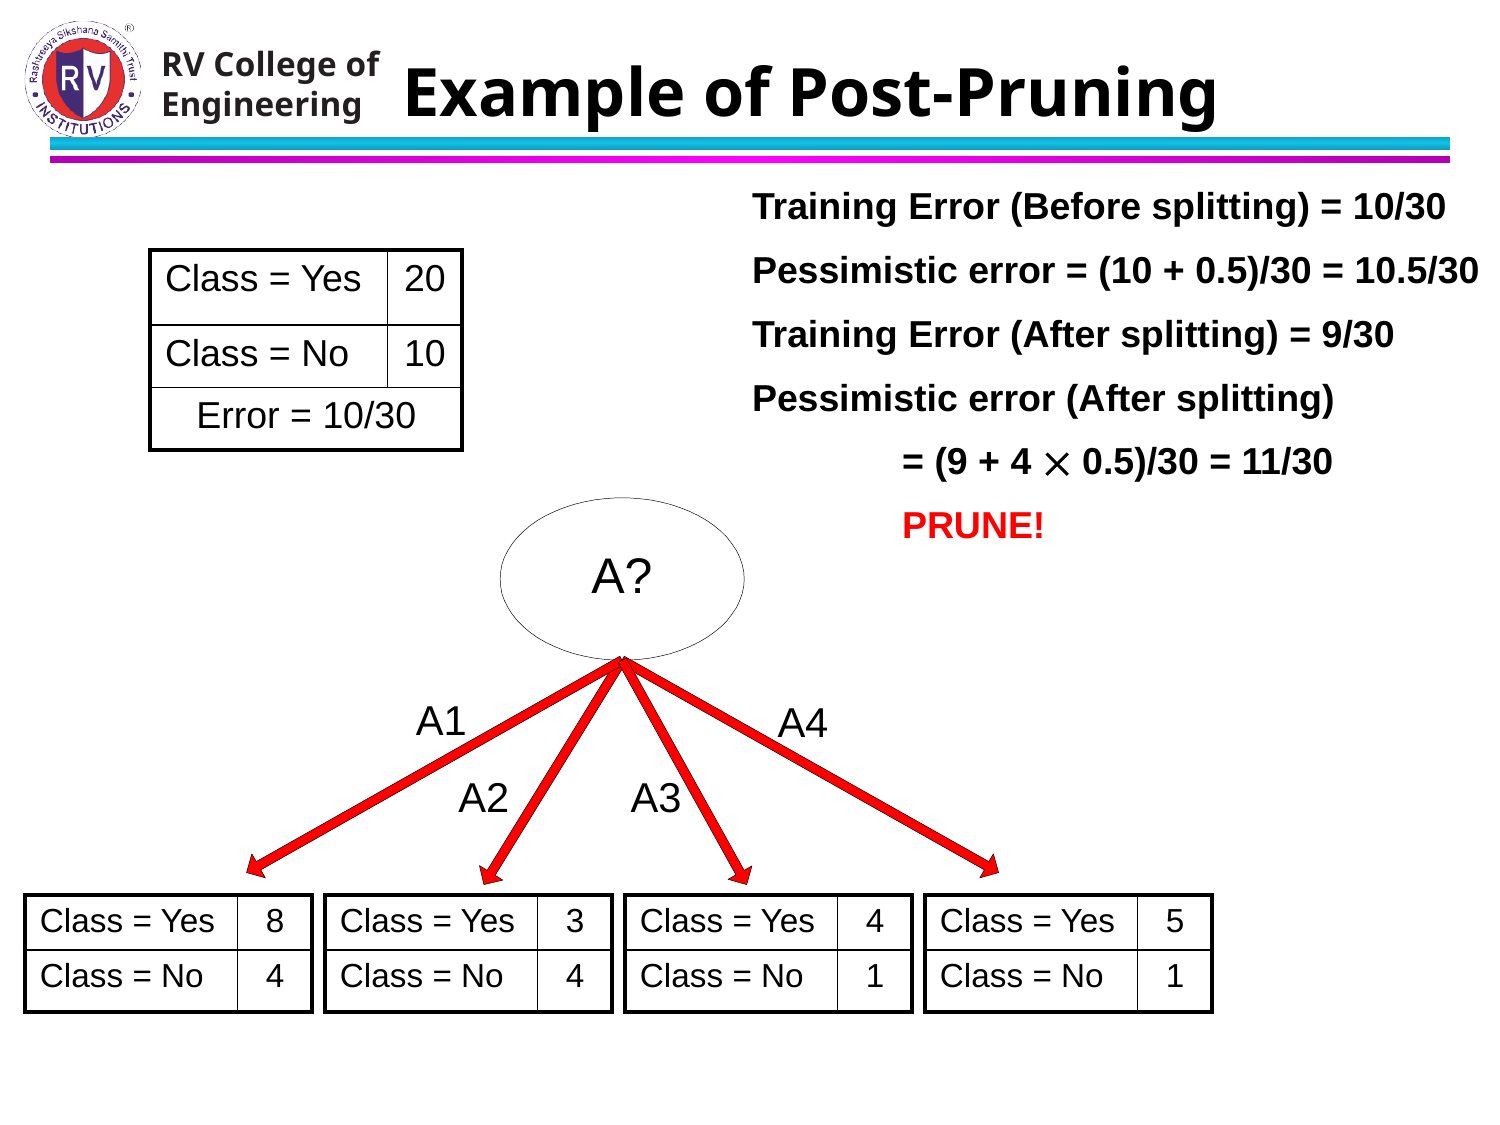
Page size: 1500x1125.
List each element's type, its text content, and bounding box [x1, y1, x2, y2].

table_cell Class = No [27, 951, 237, 1010]
table_header 8 [238, 897, 310, 949]
table_cell 10 [388, 326, 460, 387]
text_box Training Error (Before splitting) = 10/30 Pessimistic error = (10 + 0.5)/30 = 10.5/30 Training Error (After splitting) = 9/30 Pessimistic error (After splitting) = (9 + 4  0.5)/30 = 11/30 PRUNE! [737, 174, 1500, 554]
table_cell 4 [238, 951, 310, 1010]
table_cell Error = 10/30 [152, 388, 460, 448]
table_cell Class = No [927, 951, 1137, 1010]
table_cell Class = No [627, 951, 837, 1010]
table_cell 1 [838, 951, 910, 1010]
table_cell 4 [538, 951, 610, 1010]
table_cell Class = No [152, 326, 387, 387]
table_cell 1 [1138, 951, 1210, 1010]
table_header Class = Yes [27, 897, 237, 949]
table_header 4 [838, 897, 910, 949]
title Example of Post-Pruning [387, 0, 1413, 138]
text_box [237, 494, 1007, 888]
table_header Class = Yes [327, 897, 537, 949]
table_header 20 [388, 252, 460, 324]
table_cell Class = No [327, 951, 537, 1010]
table_header Class = Yes [627, 897, 837, 949]
table_header Class = Yes [152, 252, 387, 324]
table_header 5 [1138, 897, 1210, 949]
table_header Class = Yes [927, 897, 1137, 949]
picture [24, 21, 142, 138]
table_header 3 [538, 897, 610, 949]
